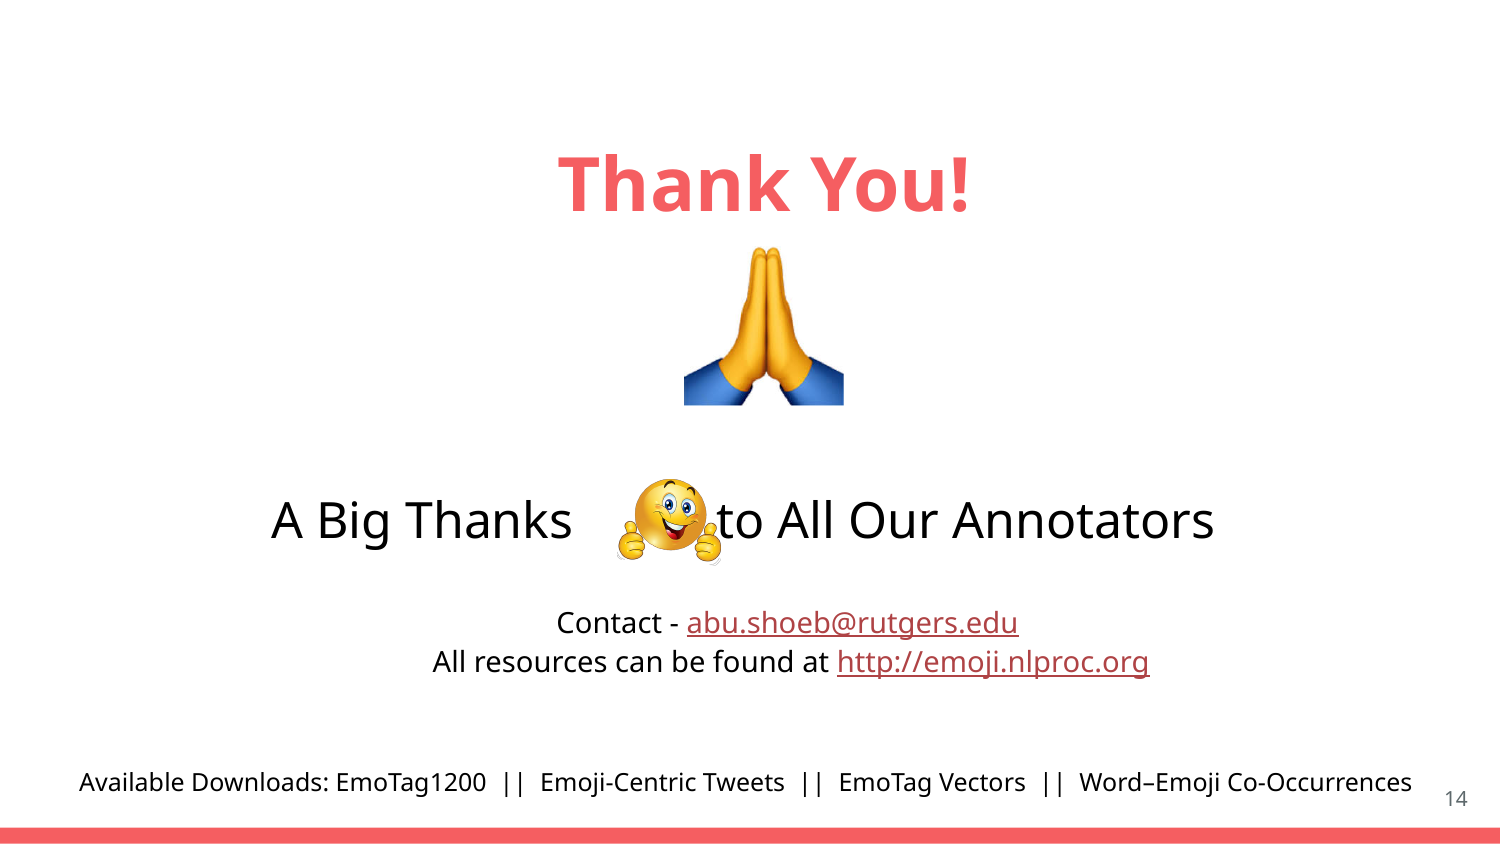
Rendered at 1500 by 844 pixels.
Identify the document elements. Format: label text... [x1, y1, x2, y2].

title Thank You! [535, 121, 993, 208]
picture [616, 478, 721, 566]
title A Big Thanks to All Our Annotators [104, 473, 1409, 560]
slide_number 14 [1460, 767, 1483, 833]
picture [684, 246, 844, 407]
text_box Available Downloads: EmoTag1200 || Emoji-Centric Tweets || EmoTag Vectors || Word–Emoji Co-Occurrences [41, 746, 1460, 844]
text_box Contact - abu.shoeb@rutgers.edu All resources can be found at http://emoji.nlproc.org [279, 588, 1303, 694]
